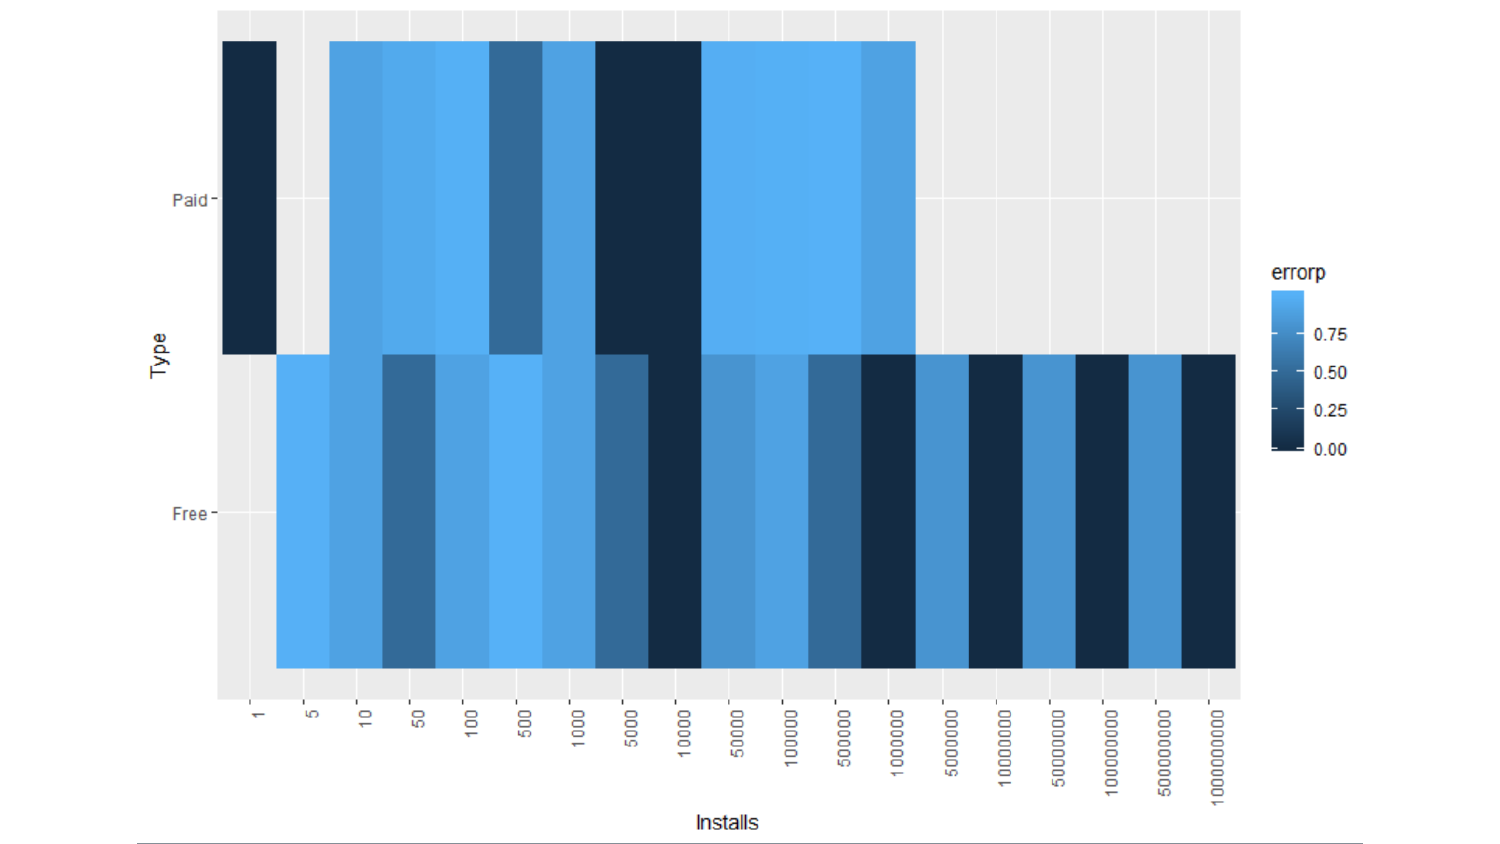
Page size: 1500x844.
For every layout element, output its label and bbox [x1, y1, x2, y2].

picture [137, 0, 1363, 844]
